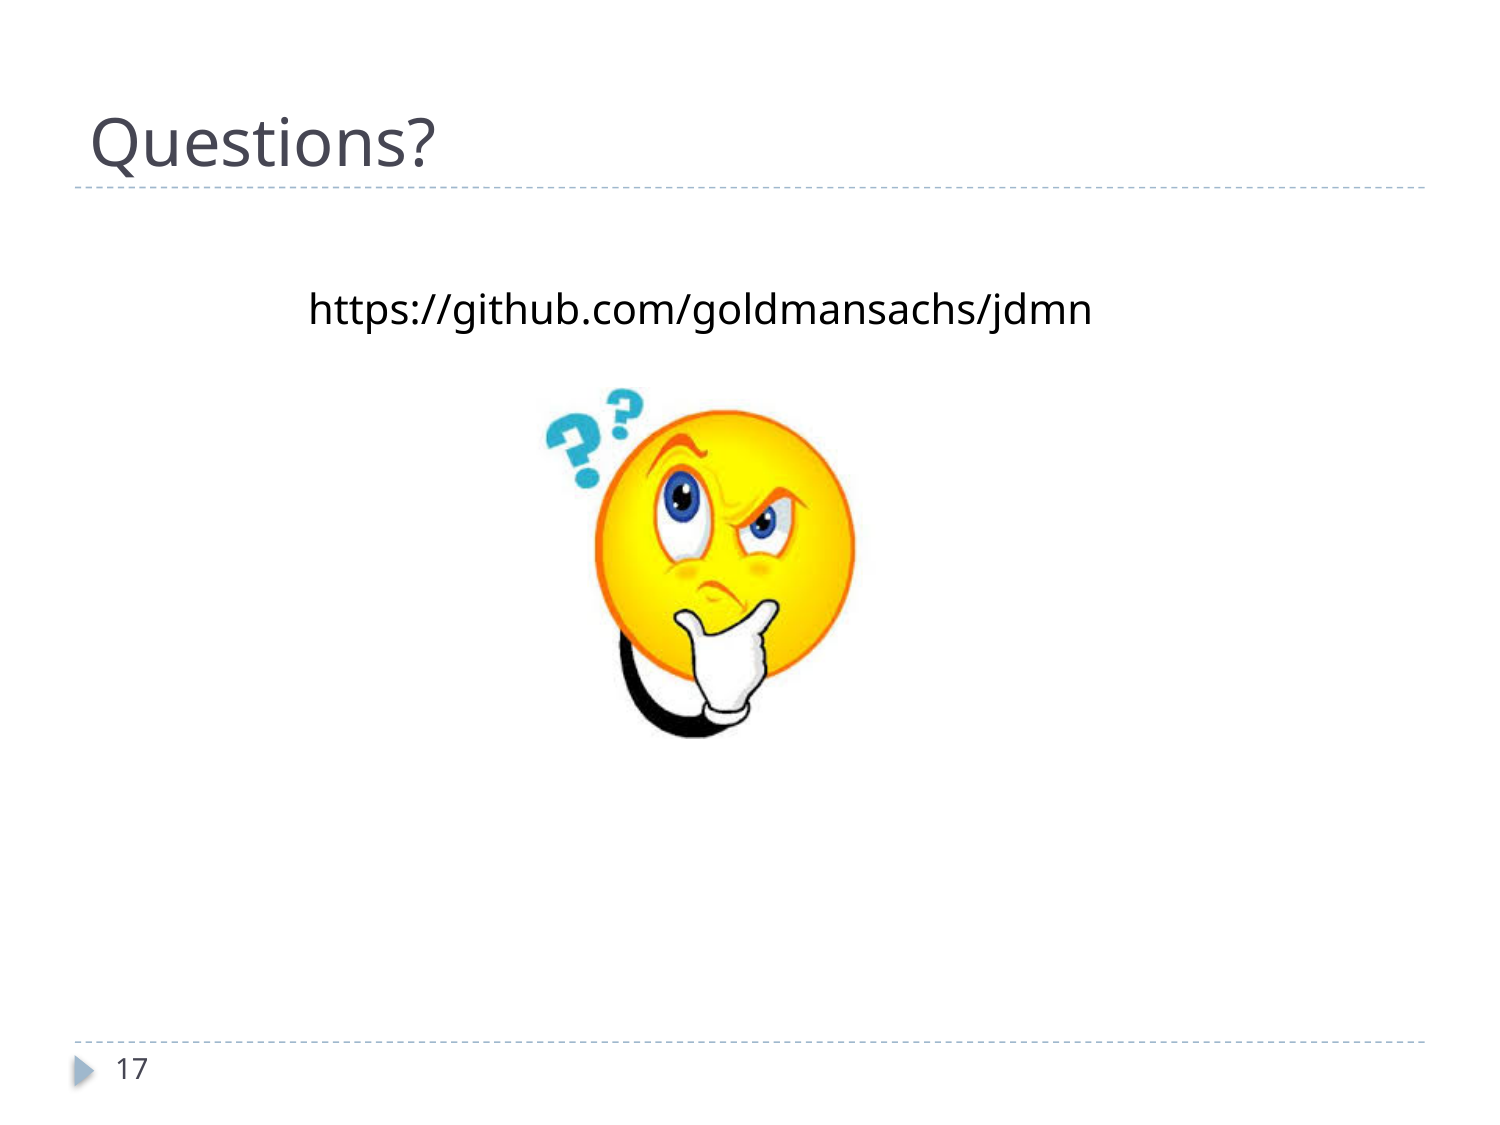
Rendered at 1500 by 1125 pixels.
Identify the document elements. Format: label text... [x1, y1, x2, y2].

text_box https://github.com/goldmansachs/jdmn [293, 275, 1109, 340]
title Questions? [75, 24, 1425, 188]
picture [524, 387, 877, 740]
slide_number 17 [100, 1042, 426, 1103]
